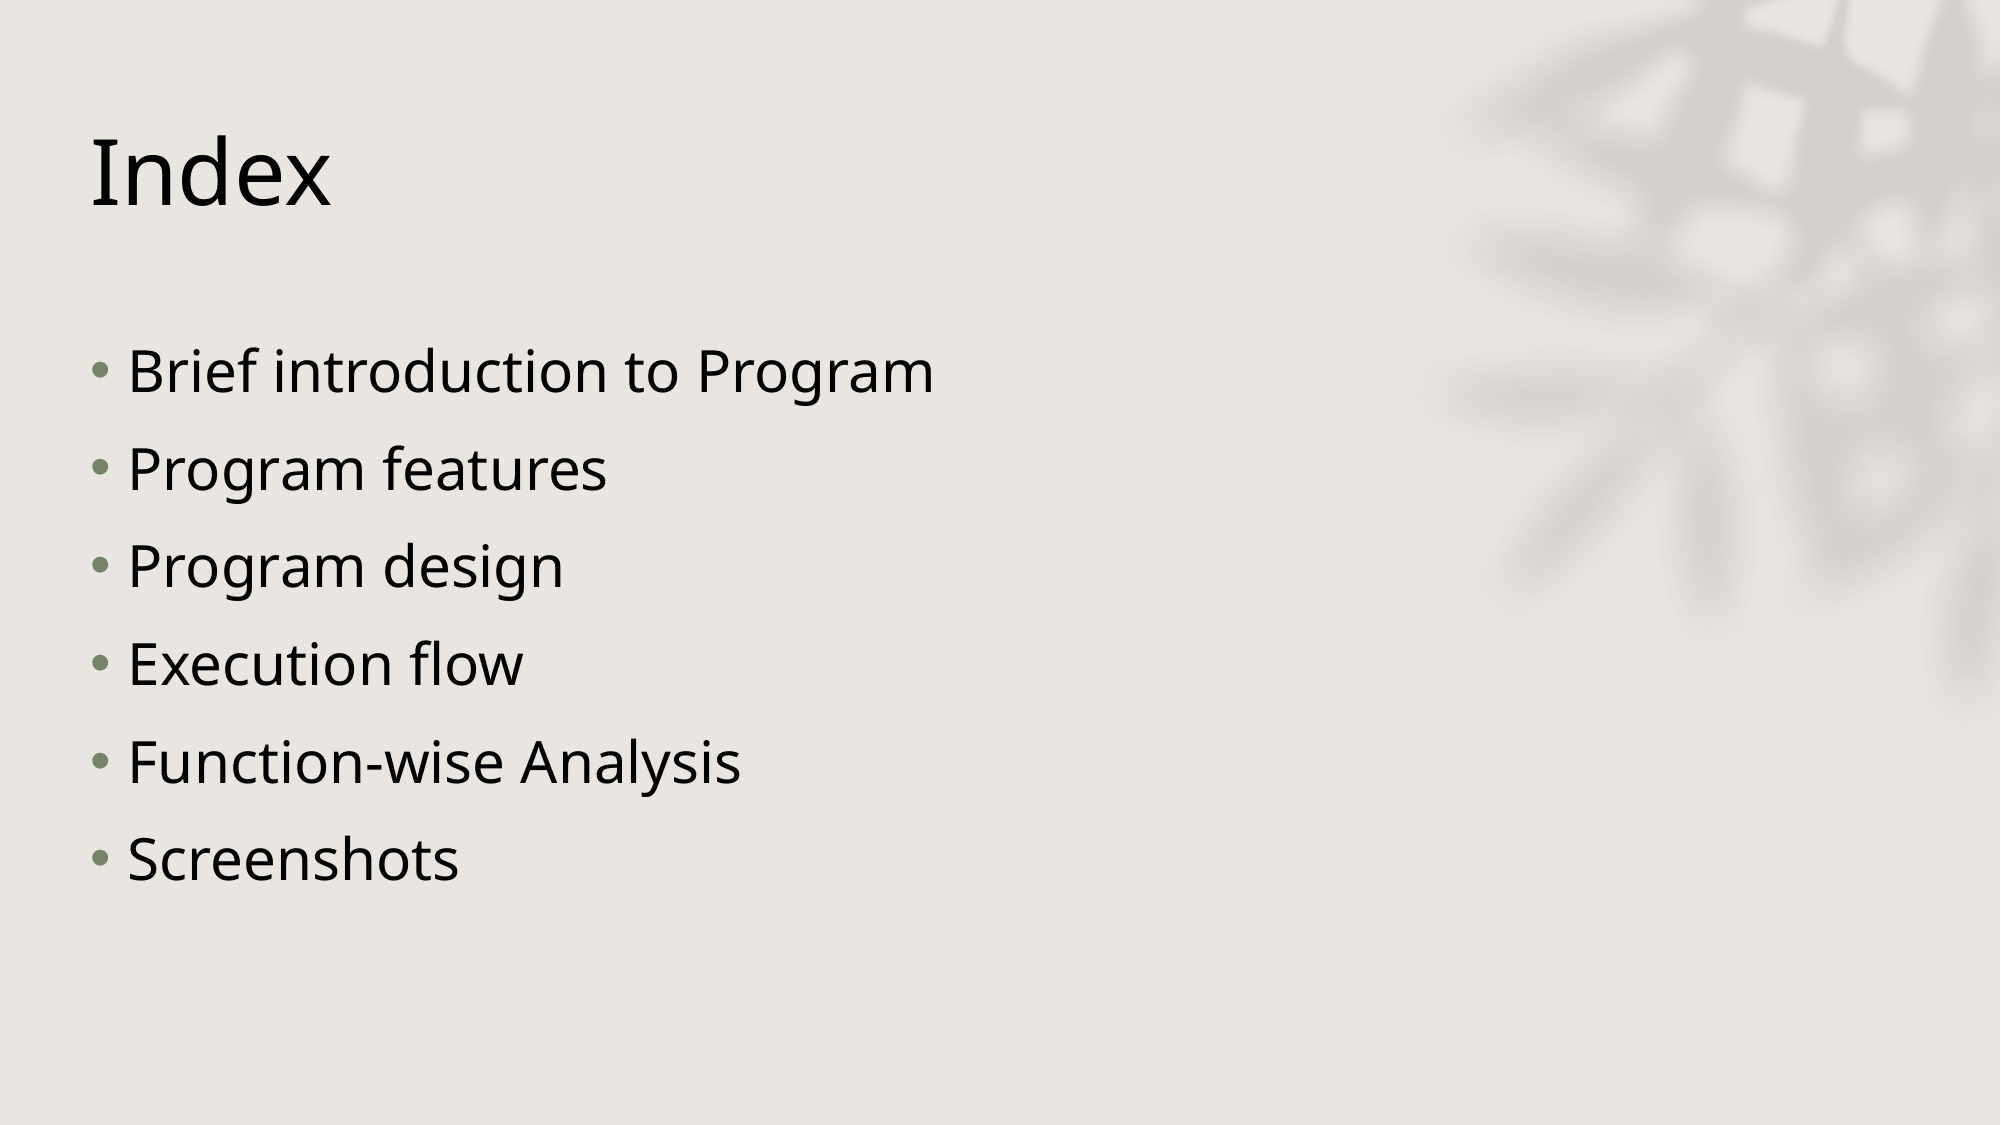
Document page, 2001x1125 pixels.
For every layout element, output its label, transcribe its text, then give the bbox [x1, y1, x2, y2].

title Index [75, 60, 1863, 278]
list Brief introduction to Program Program features Program design Execution flow Function-wise Analysis Screenshots [75, 319, 1925, 1009]
